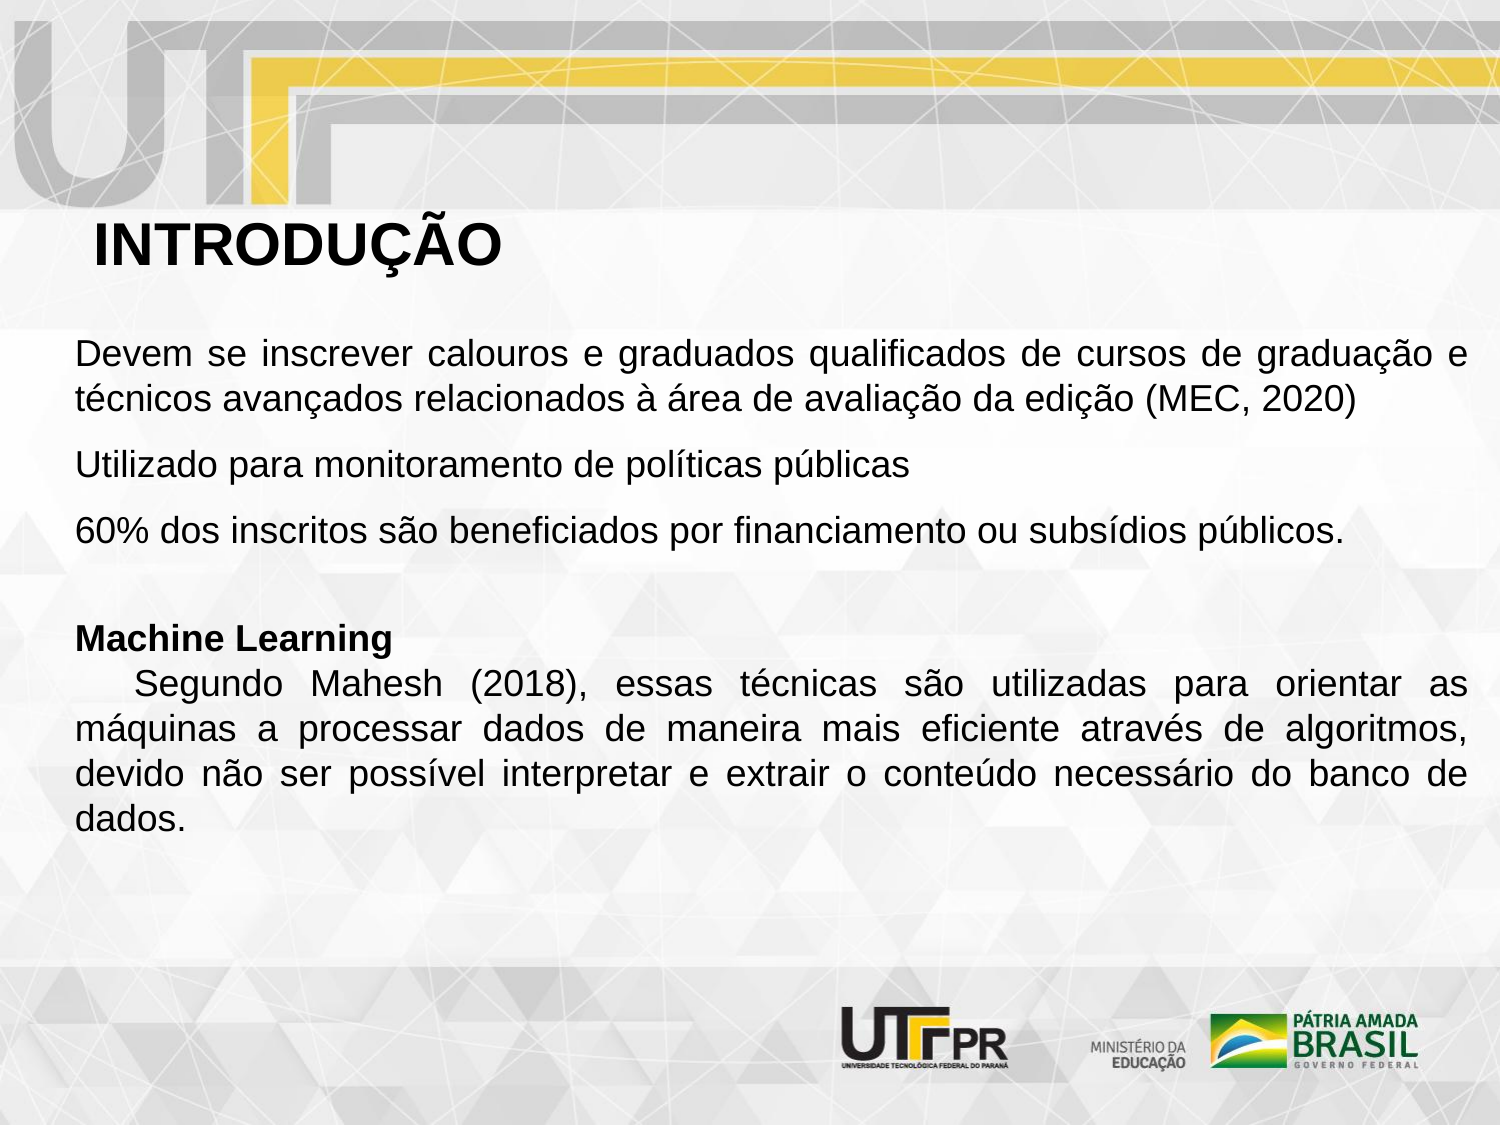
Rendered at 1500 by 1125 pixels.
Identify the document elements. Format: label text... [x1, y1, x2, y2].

title INTRODUÇÃO [93, 205, 1369, 305]
picture [0, 0, 1500, 1125]
subtitle Devem se inscrever calouros e graduados qualificados de cursos de graduação e técnicos avançados relacionados à área de avaliação da edição (MEC, 2020) Utilizado para monitoramento de políticas públicas 60% dos inscritos são beneficiados por financiamento ou subsídios públicos. Machine Learning Segundo Mahesh (2018), essas técnicas são utilizadas para orientar as máquinas a processar dados de maneira mais eficiente através de algoritmos, devido não ser possível interpretar e extrair o conteúdo necessário do banco de dados. [74, 328, 1469, 940]
